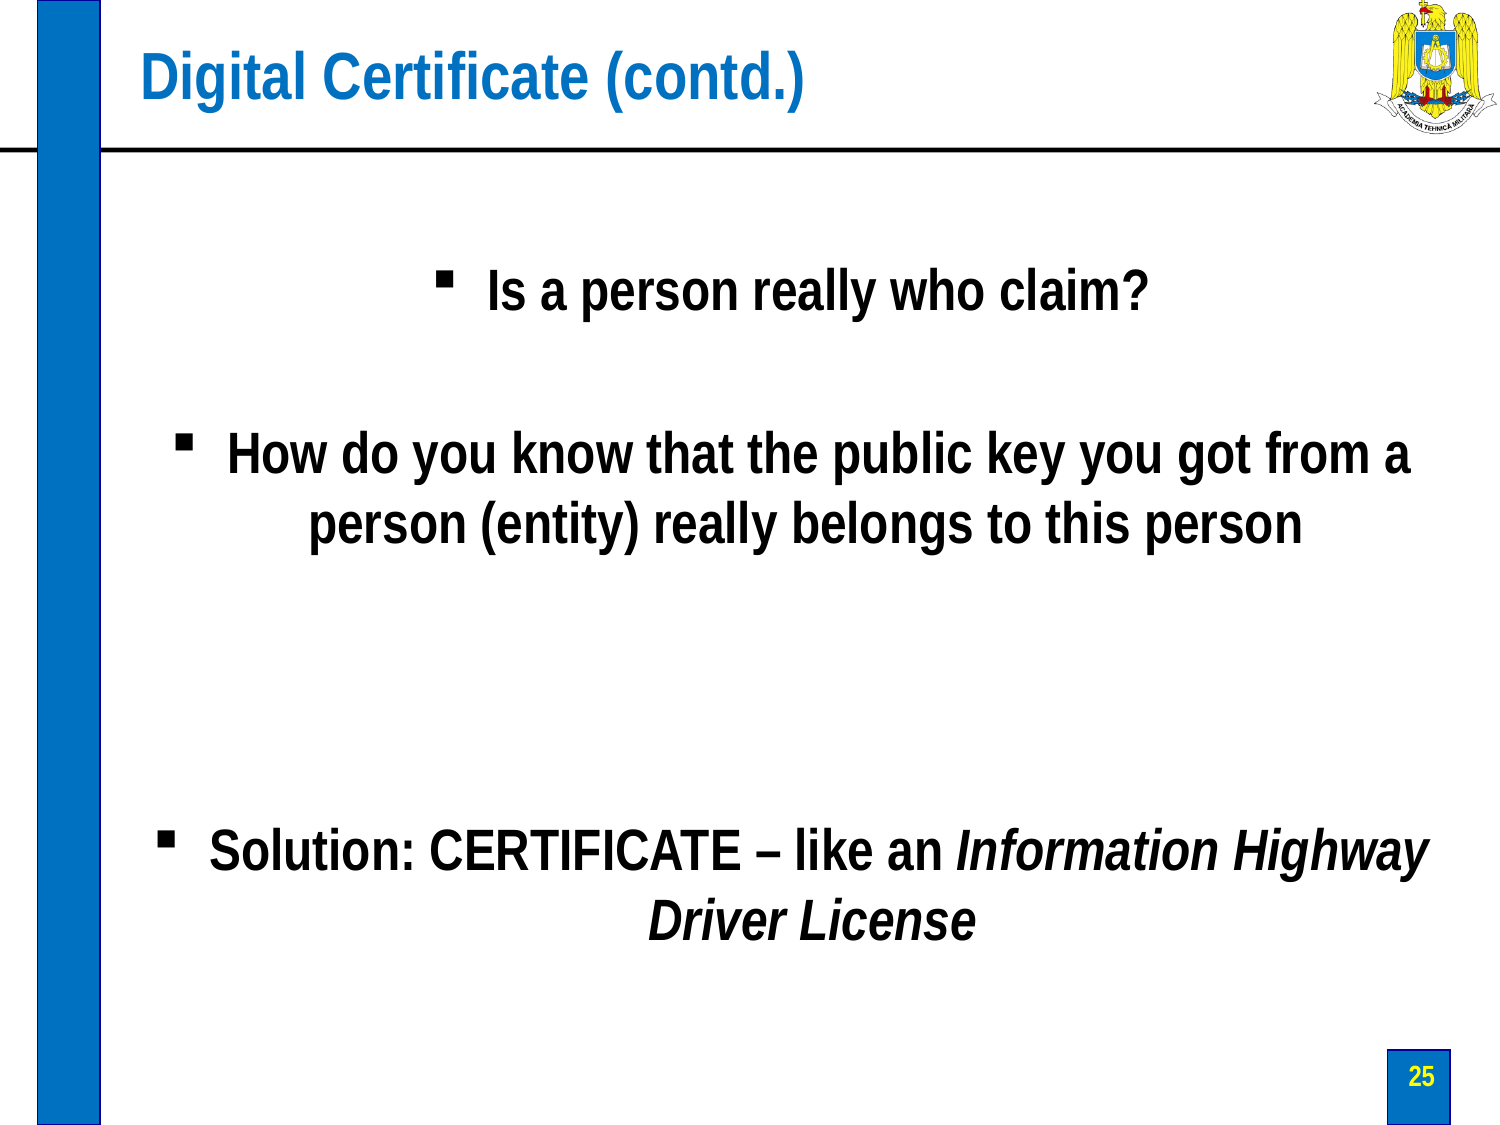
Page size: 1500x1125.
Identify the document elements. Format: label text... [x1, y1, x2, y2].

title Digital Certificate (contd.) [125, 10, 1376, 136]
list Is a person really who claim? How do you know that the public key you got from a person (entity) really belongs to this person Solution: CERTIFICATE – like an Information Highway Driver License [100, 172, 1483, 1125]
slide_number 25 [1374, 1049, 1451, 1101]
picture [1374, 0, 1500, 137]
